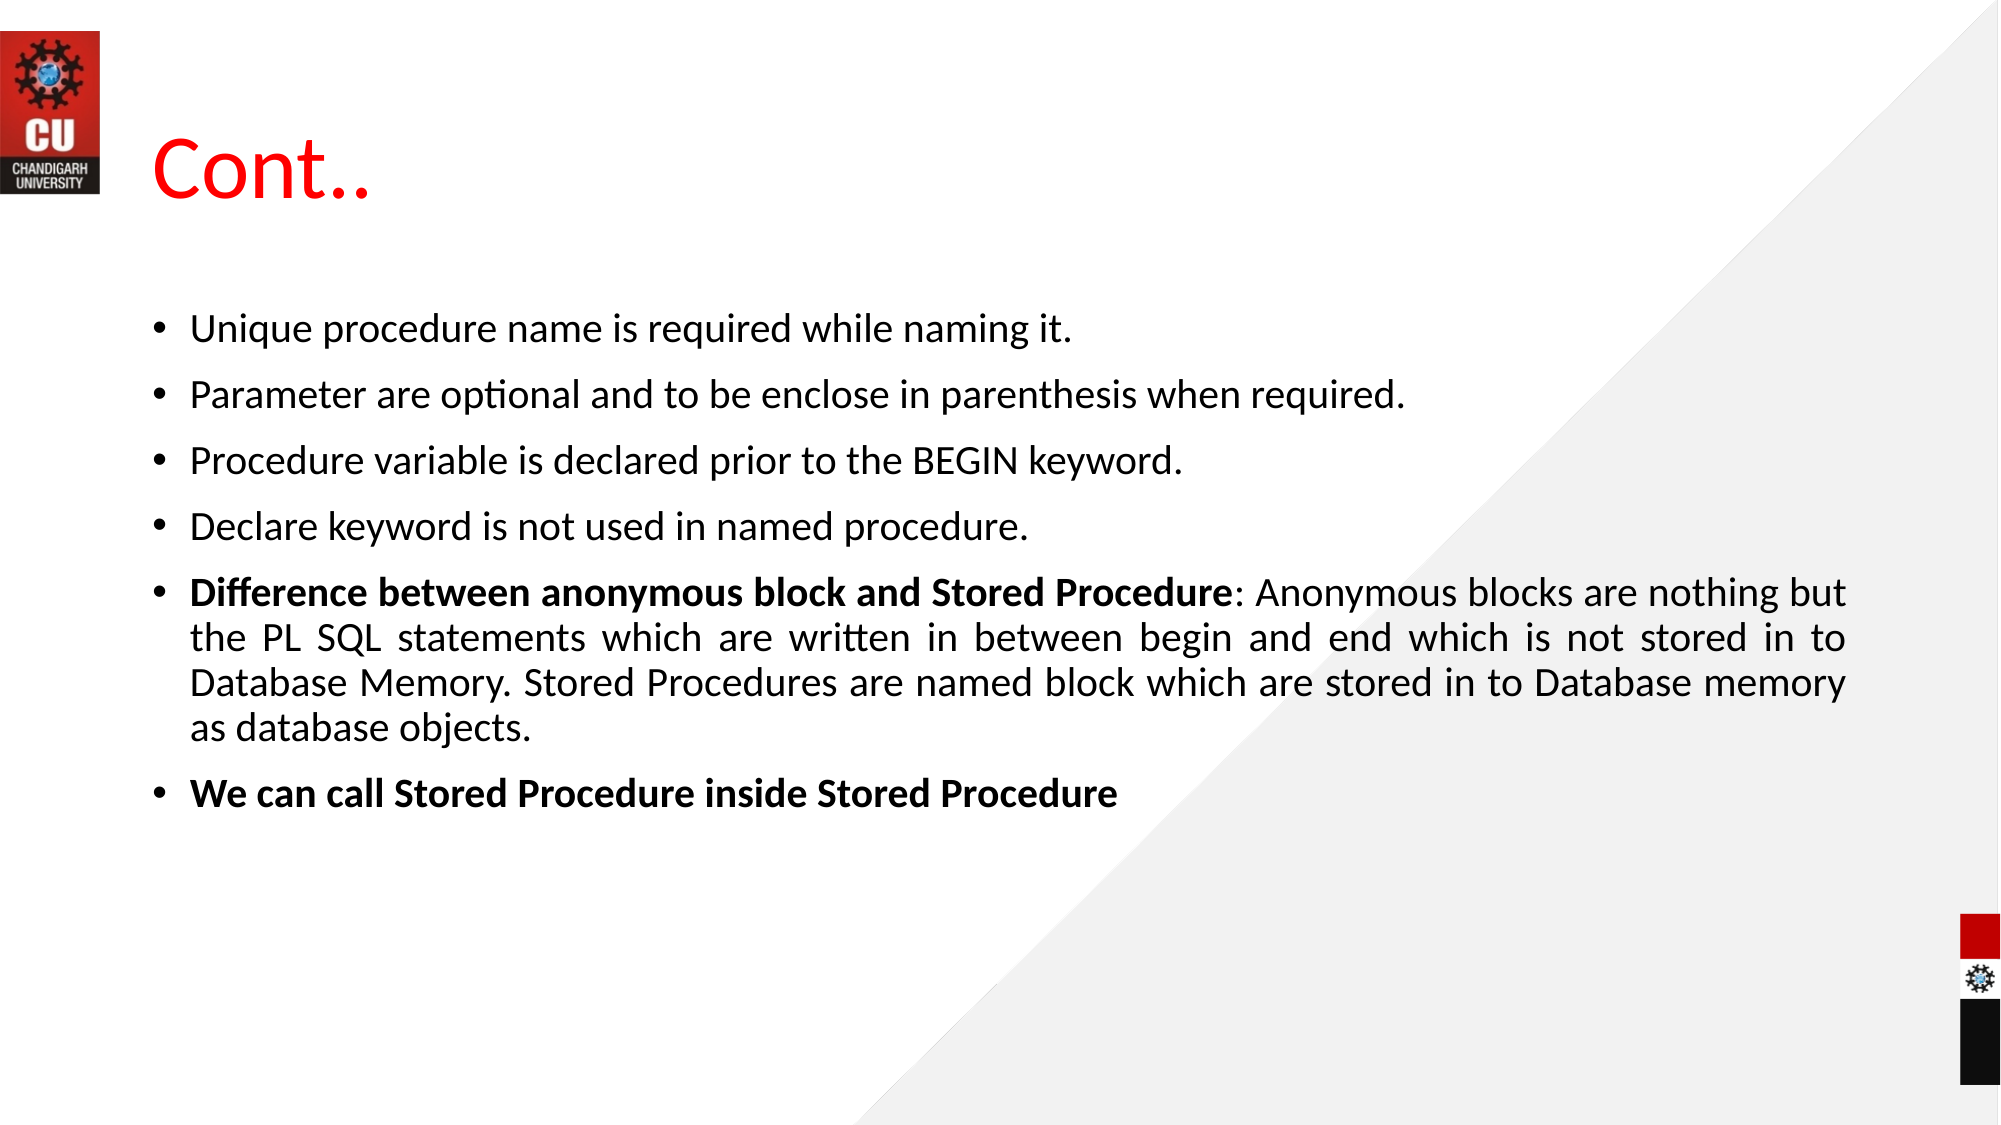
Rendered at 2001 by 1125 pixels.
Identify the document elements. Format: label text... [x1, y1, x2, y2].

picture [0, 0, 2001, 1125]
list Unique procedure name is required while naming it. Parameter are optional and to be enclose in parenthesis when required. Procedure variable is declared prior to the BEGIN keyword. Declare keyword is not used in named procedure. Difference between anonymous block and Stored Procedure: Anonymous blocks are nothing but the PL SQL statements which are written in between begin and end which is not stored in to Database Memory. Stored Procedures are named block which are stored in to Database memory as database objects. We can call Stored Procedure inside Stored Procedure [137, 299, 1863, 1014]
title Cont.. [137, 59, 1863, 278]
